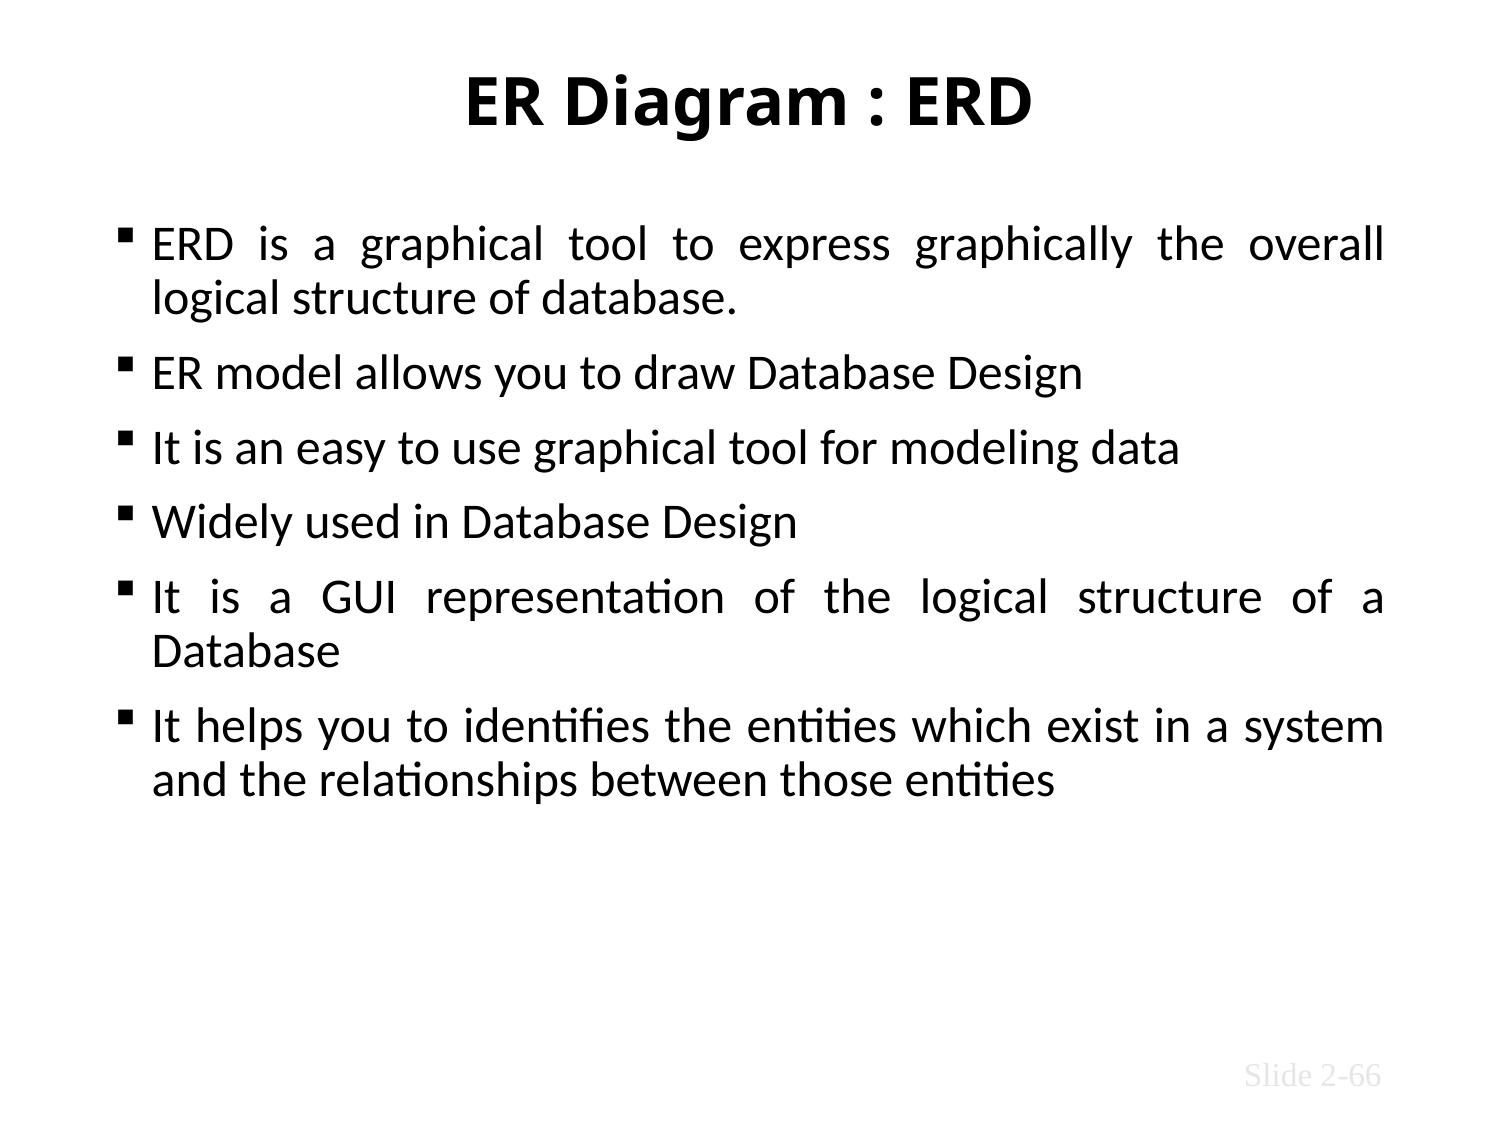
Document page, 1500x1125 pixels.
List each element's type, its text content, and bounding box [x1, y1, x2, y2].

slide_number Slide 2-66 [1059, 1042, 1397, 1103]
title ER Diagram : ERD [103, 59, 1397, 148]
text_box ERD is a graphical tool to express graphically the overall logical structure of database. ER model allows you to draw Database Design It is an easy to use graphical tool for modeling data Widely used in Database Design It is a GUI representation of the logical structure of a Database It helps you to identifies the entities which exist in a system and the relationships between those entities [99, 209, 1401, 862]
